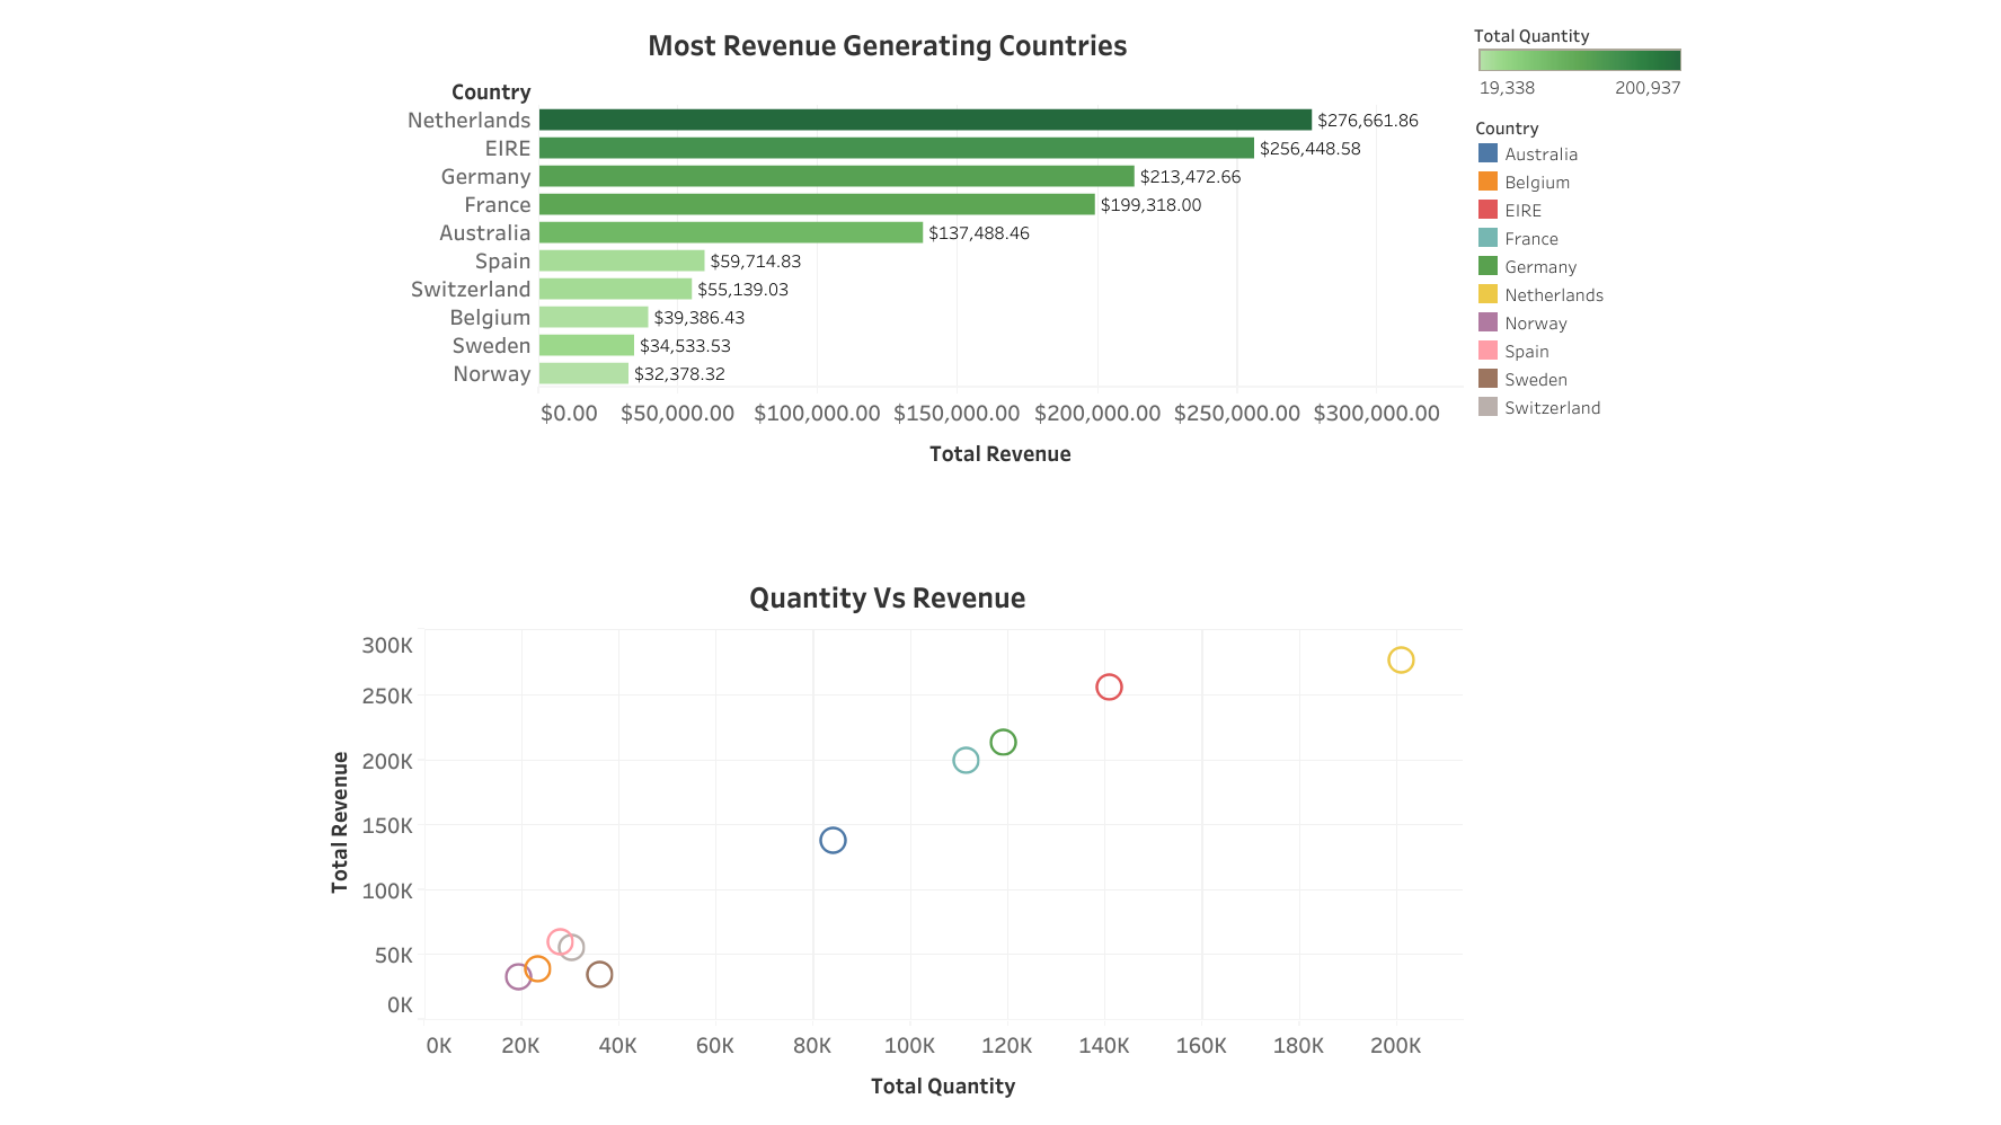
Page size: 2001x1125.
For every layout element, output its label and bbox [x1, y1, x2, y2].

picture [296, 0, 1704, 1125]
